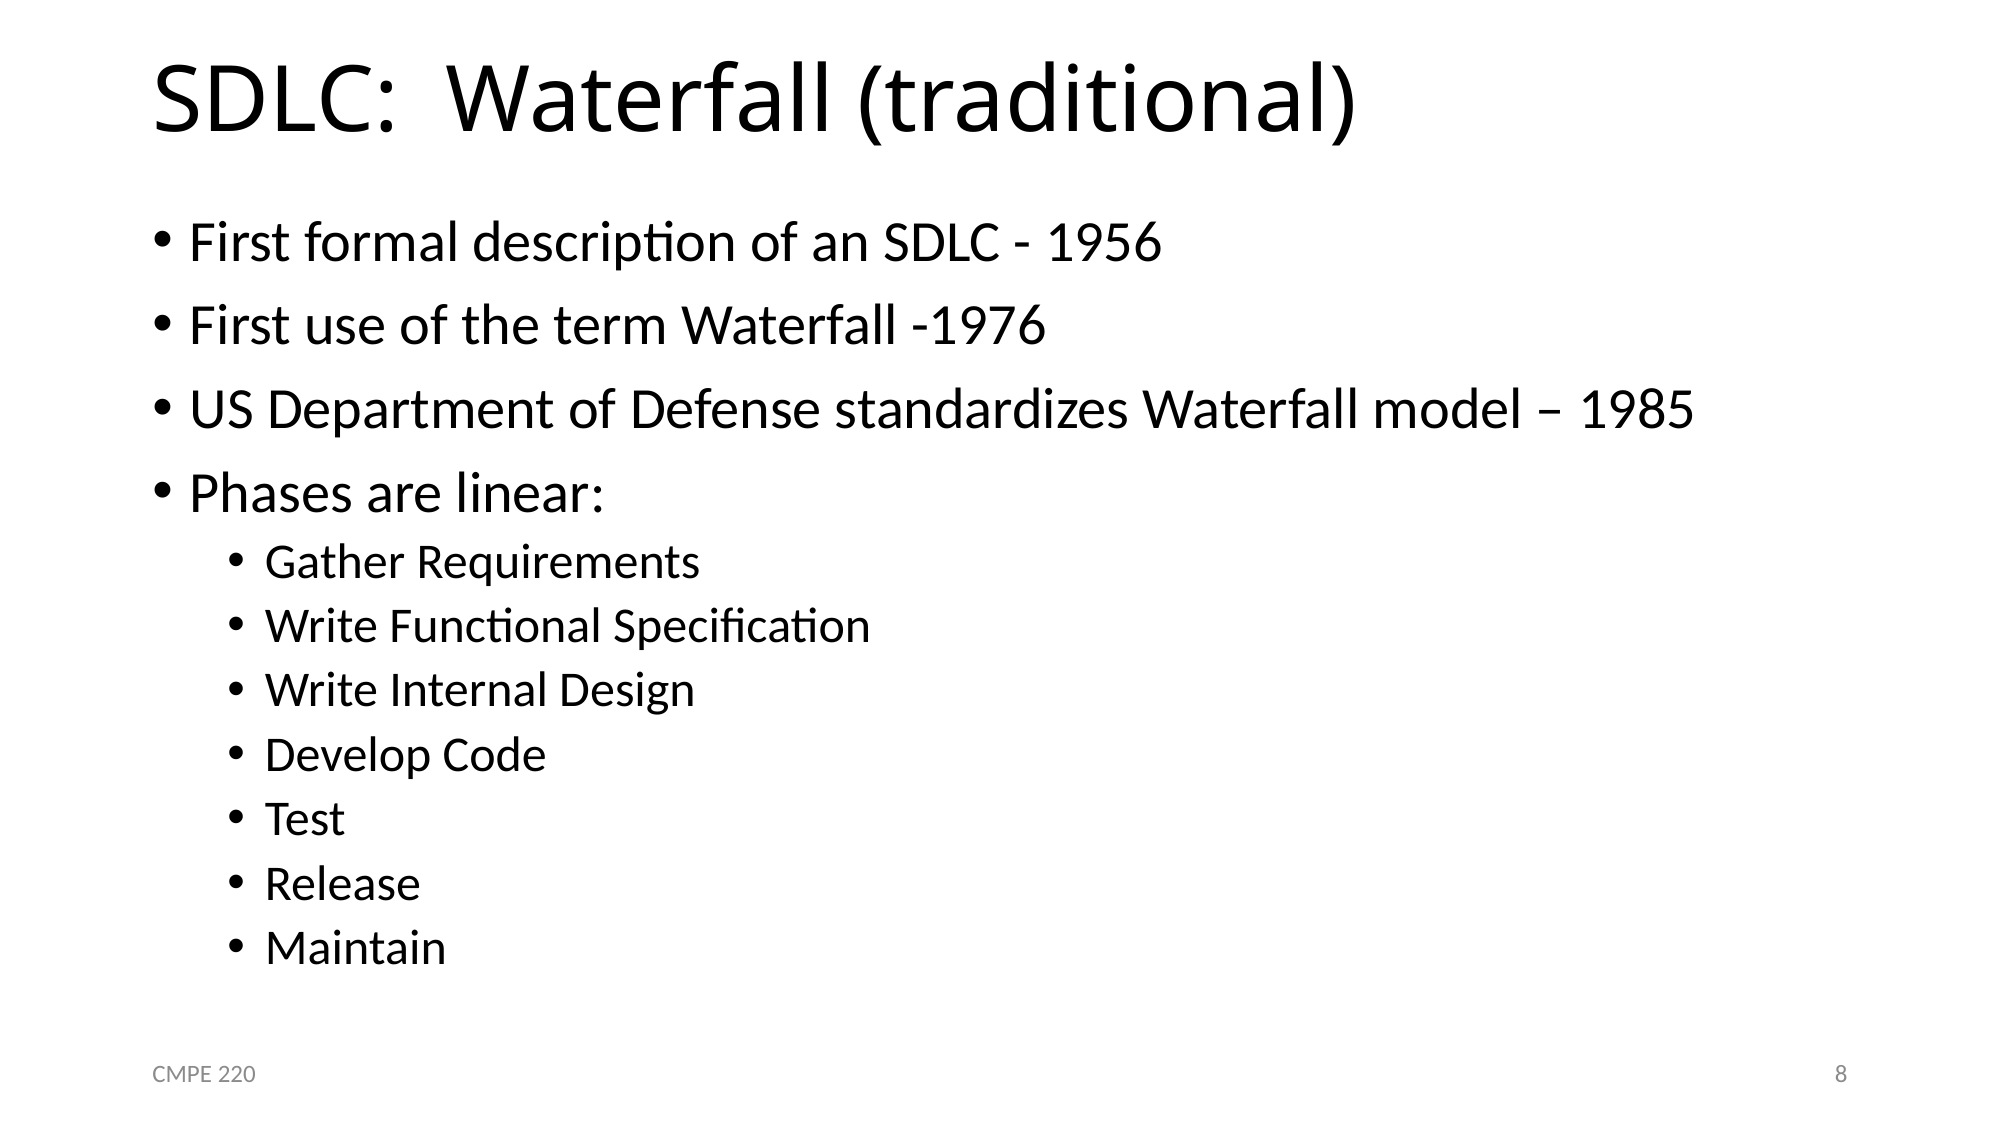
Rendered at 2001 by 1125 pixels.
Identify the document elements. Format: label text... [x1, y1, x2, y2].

slide_number CMPE 220 [137, 1042, 588, 1103]
list First formal description of an SDLC - 1956 First use of the term Waterfall -1976 US Department of Defense standardizes Waterfall model – 1985 Phases are linear: Gather Requirements Write Functional Specification Write Internal Design Develop Code Test Release Maintain [137, 203, 1863, 996]
title SDLC: Waterfall (traditional) [137, 0, 1863, 203]
slide_number 8 [1412, 1042, 1863, 1103]
